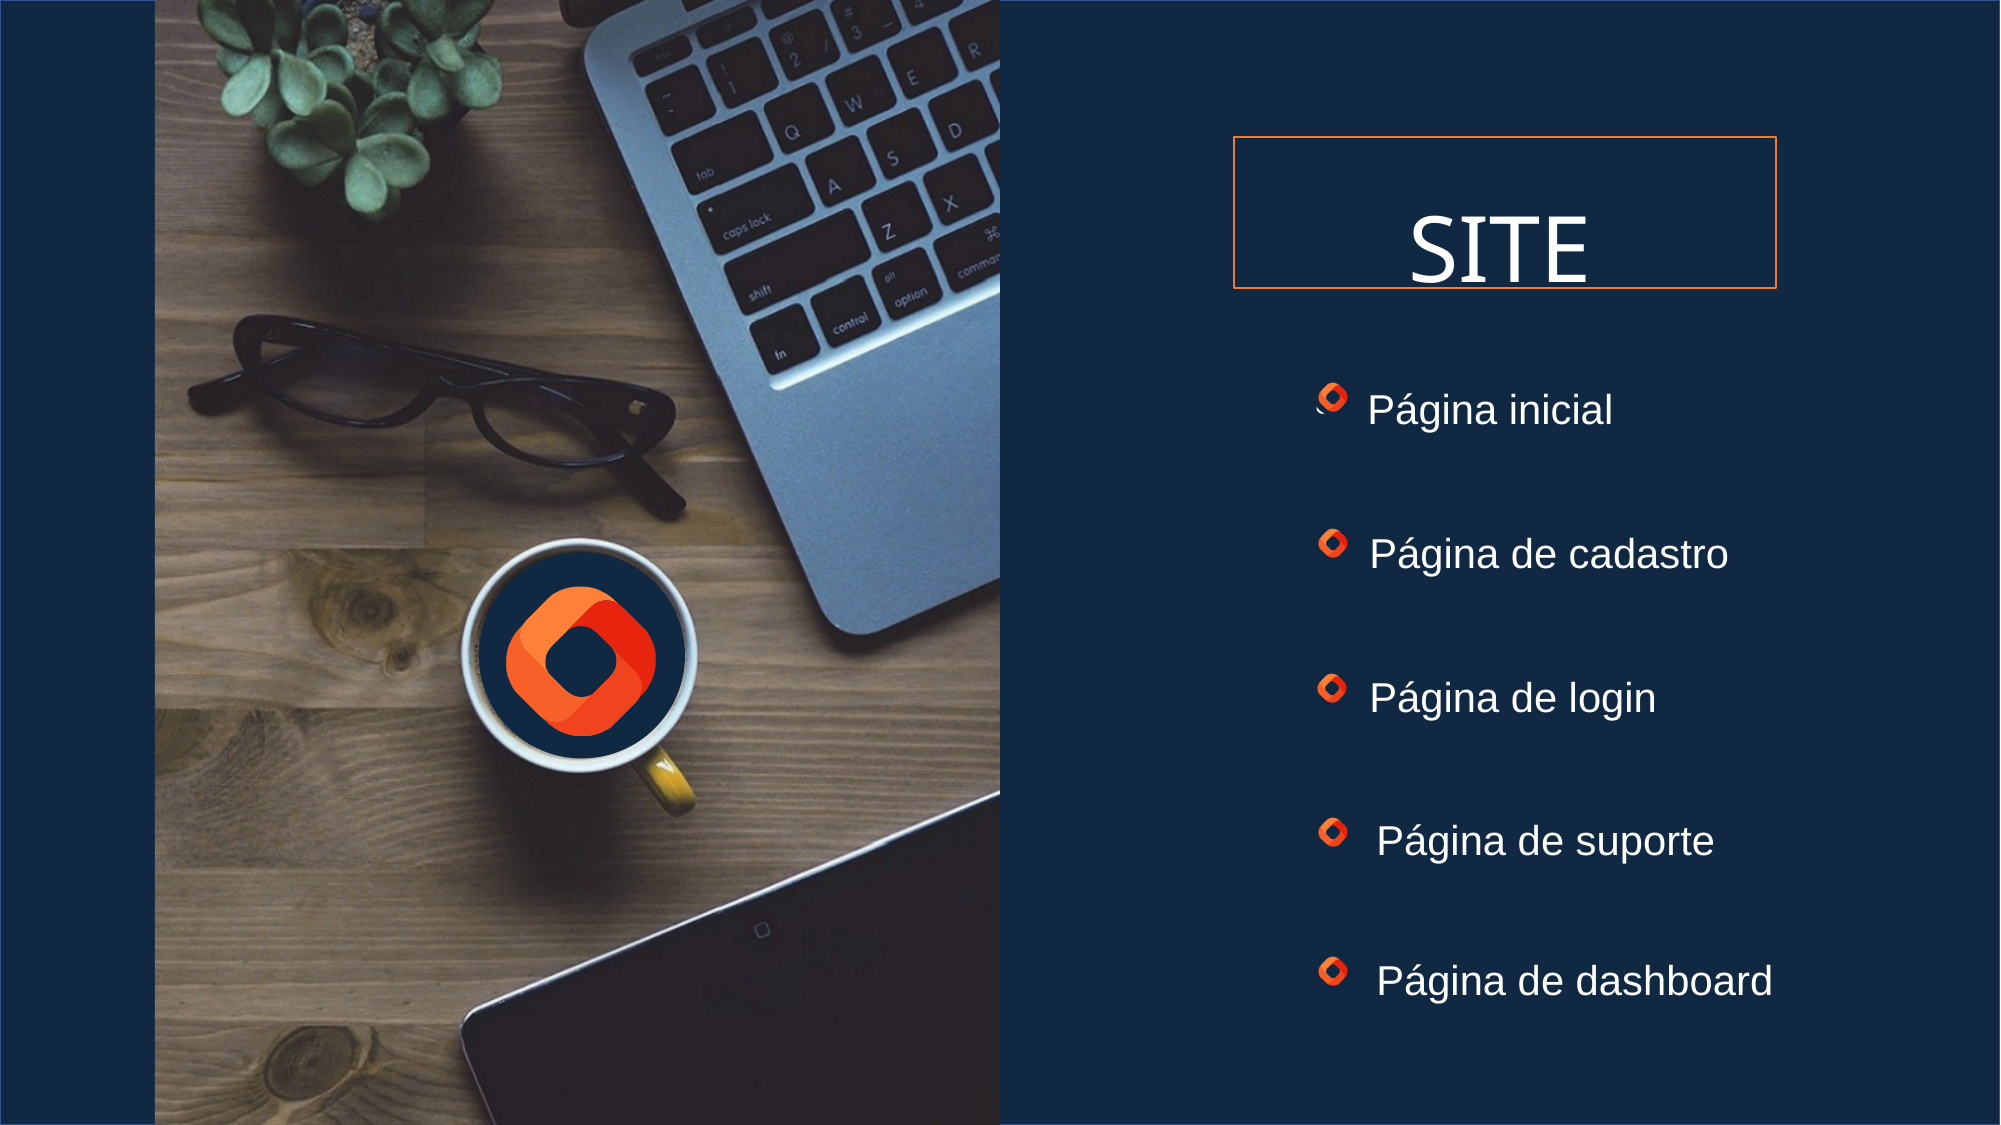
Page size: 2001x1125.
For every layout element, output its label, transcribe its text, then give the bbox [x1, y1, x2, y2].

text_box SITE [1139, 104, 1861, 301]
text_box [1312, 667, 1352, 707]
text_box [1313, 950, 1353, 990]
text_box Página de suporte [1257, 781, 1799, 872]
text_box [1313, 522, 1353, 562]
text_box Página de dashboard [1257, 920, 1799, 1011]
text_box Página de login [1250, 638, 1792, 728]
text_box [478, 552, 685, 759]
picture [154, 0, 1000, 1125]
text_box [0, 0, 154, 1125]
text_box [1313, 376, 1353, 416]
text_box Página de cadastro [1250, 494, 1792, 584]
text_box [1313, 811, 1353, 851]
text_box Página inicial [1248, 350, 1791, 441]
text_box [1000, 0, 2000, 1125]
